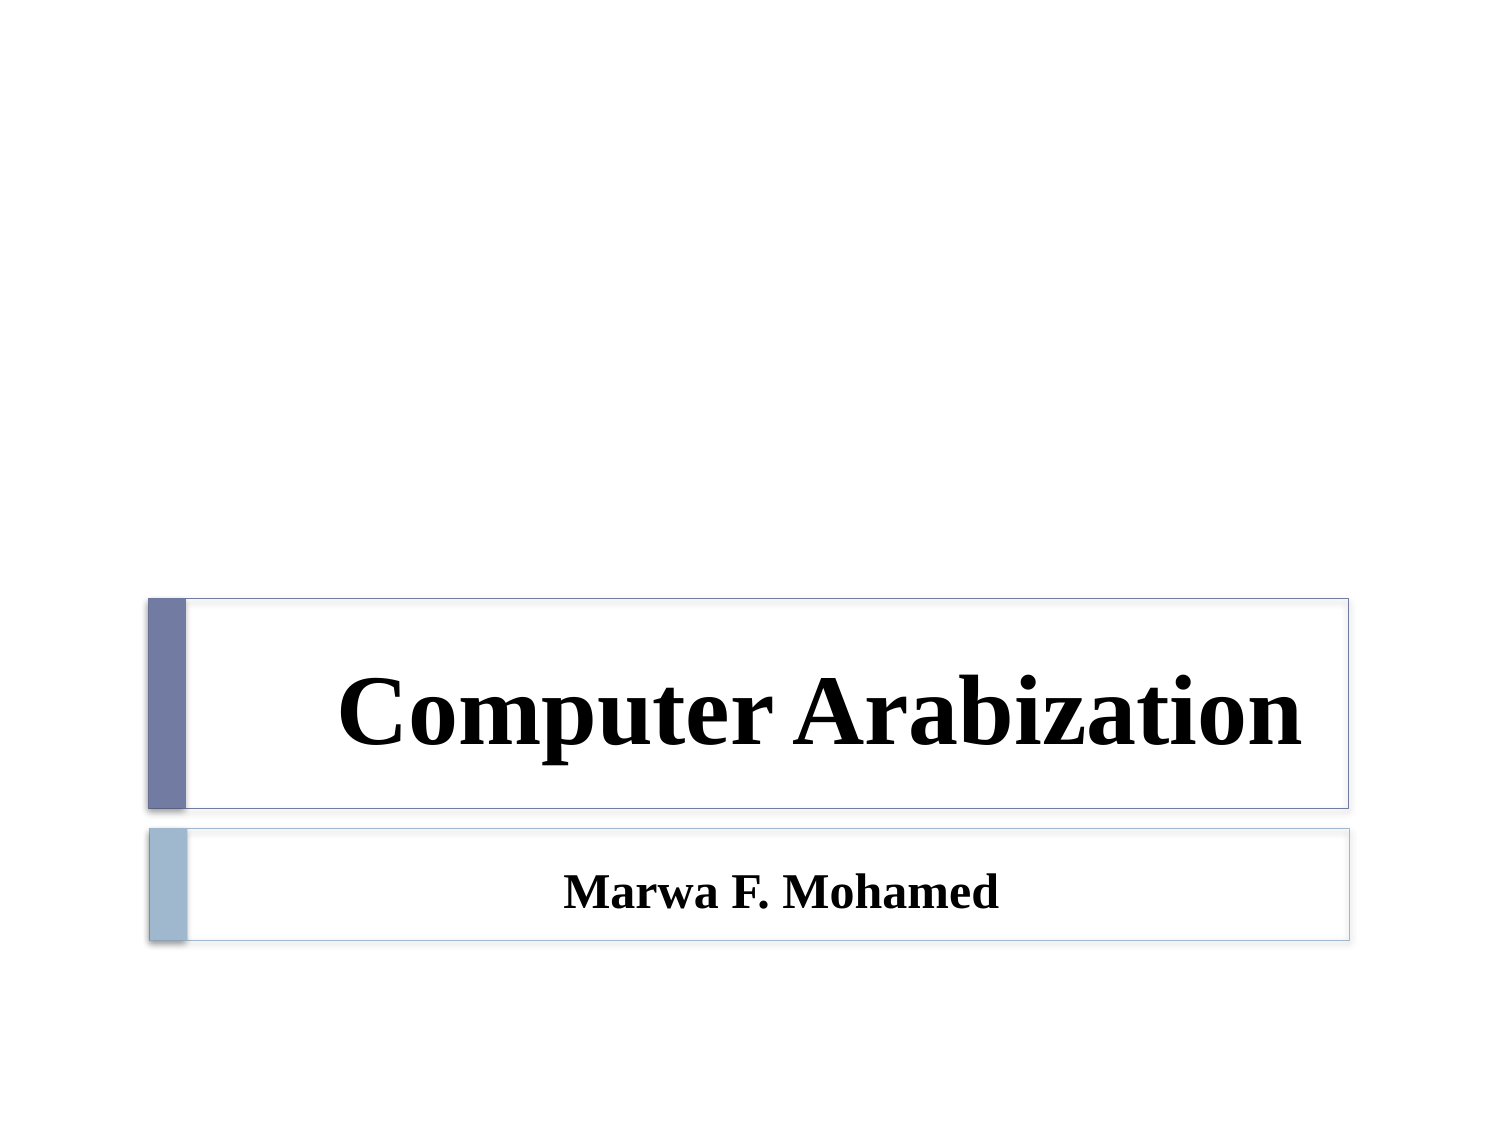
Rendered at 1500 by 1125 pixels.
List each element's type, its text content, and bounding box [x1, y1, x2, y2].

title Computer Arabization [187, 637, 1453, 788]
text_box Marwa F. Mohamed [187, 851, 1388, 927]
